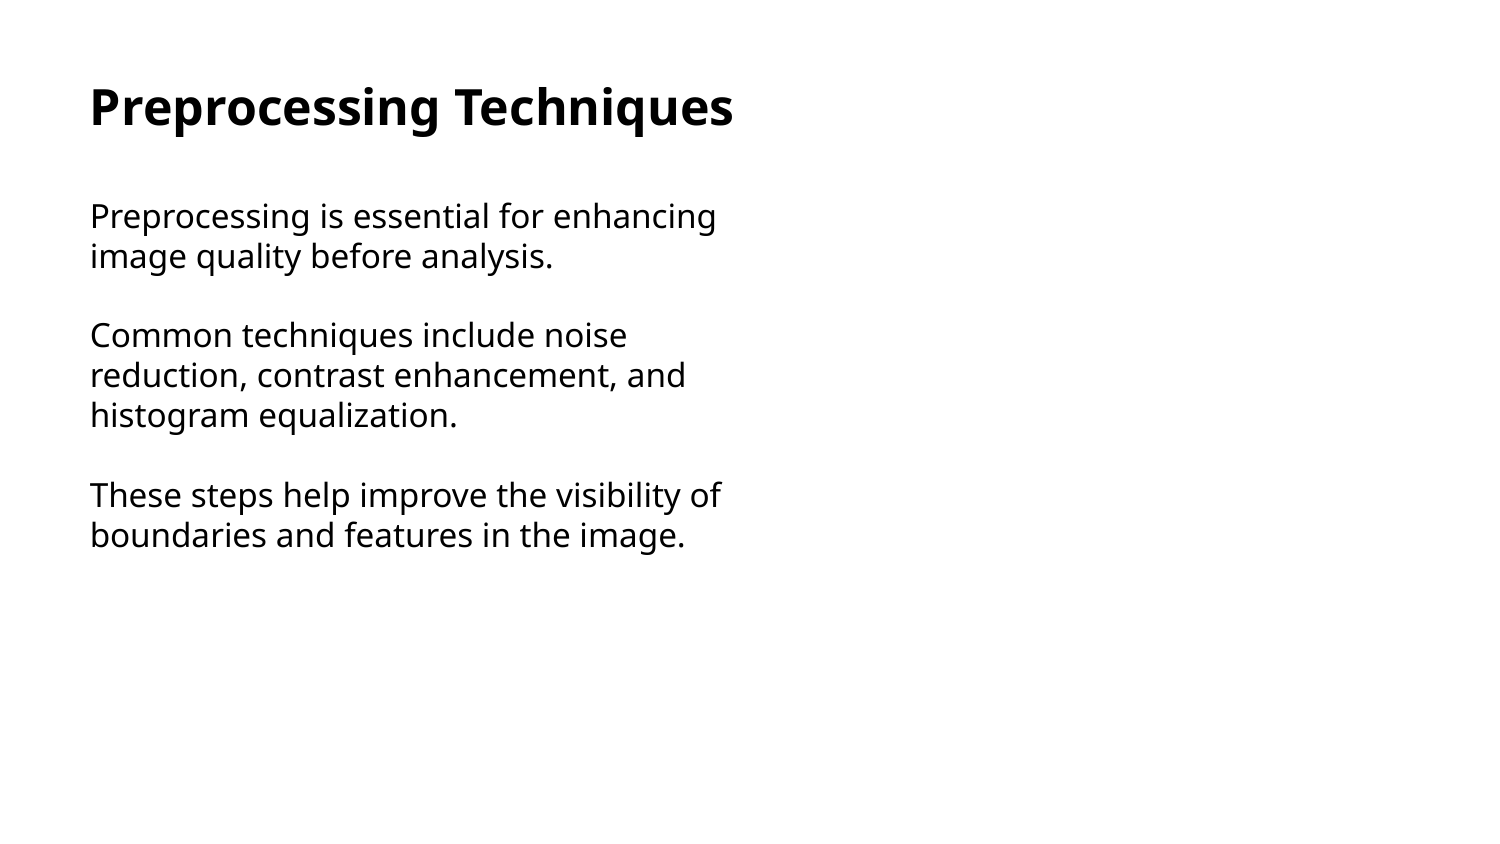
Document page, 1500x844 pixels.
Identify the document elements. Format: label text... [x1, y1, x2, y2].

text_box Preprocessing is essential for enhancing image quality before analysis. Common techniques include noise reduction, contrast enhancement, and histogram equalization. These steps help improve the visibility of boundaries and features in the image. [74, 187, 750, 713]
text_box Preprocessing Techniques [74, 37, 1425, 173]
